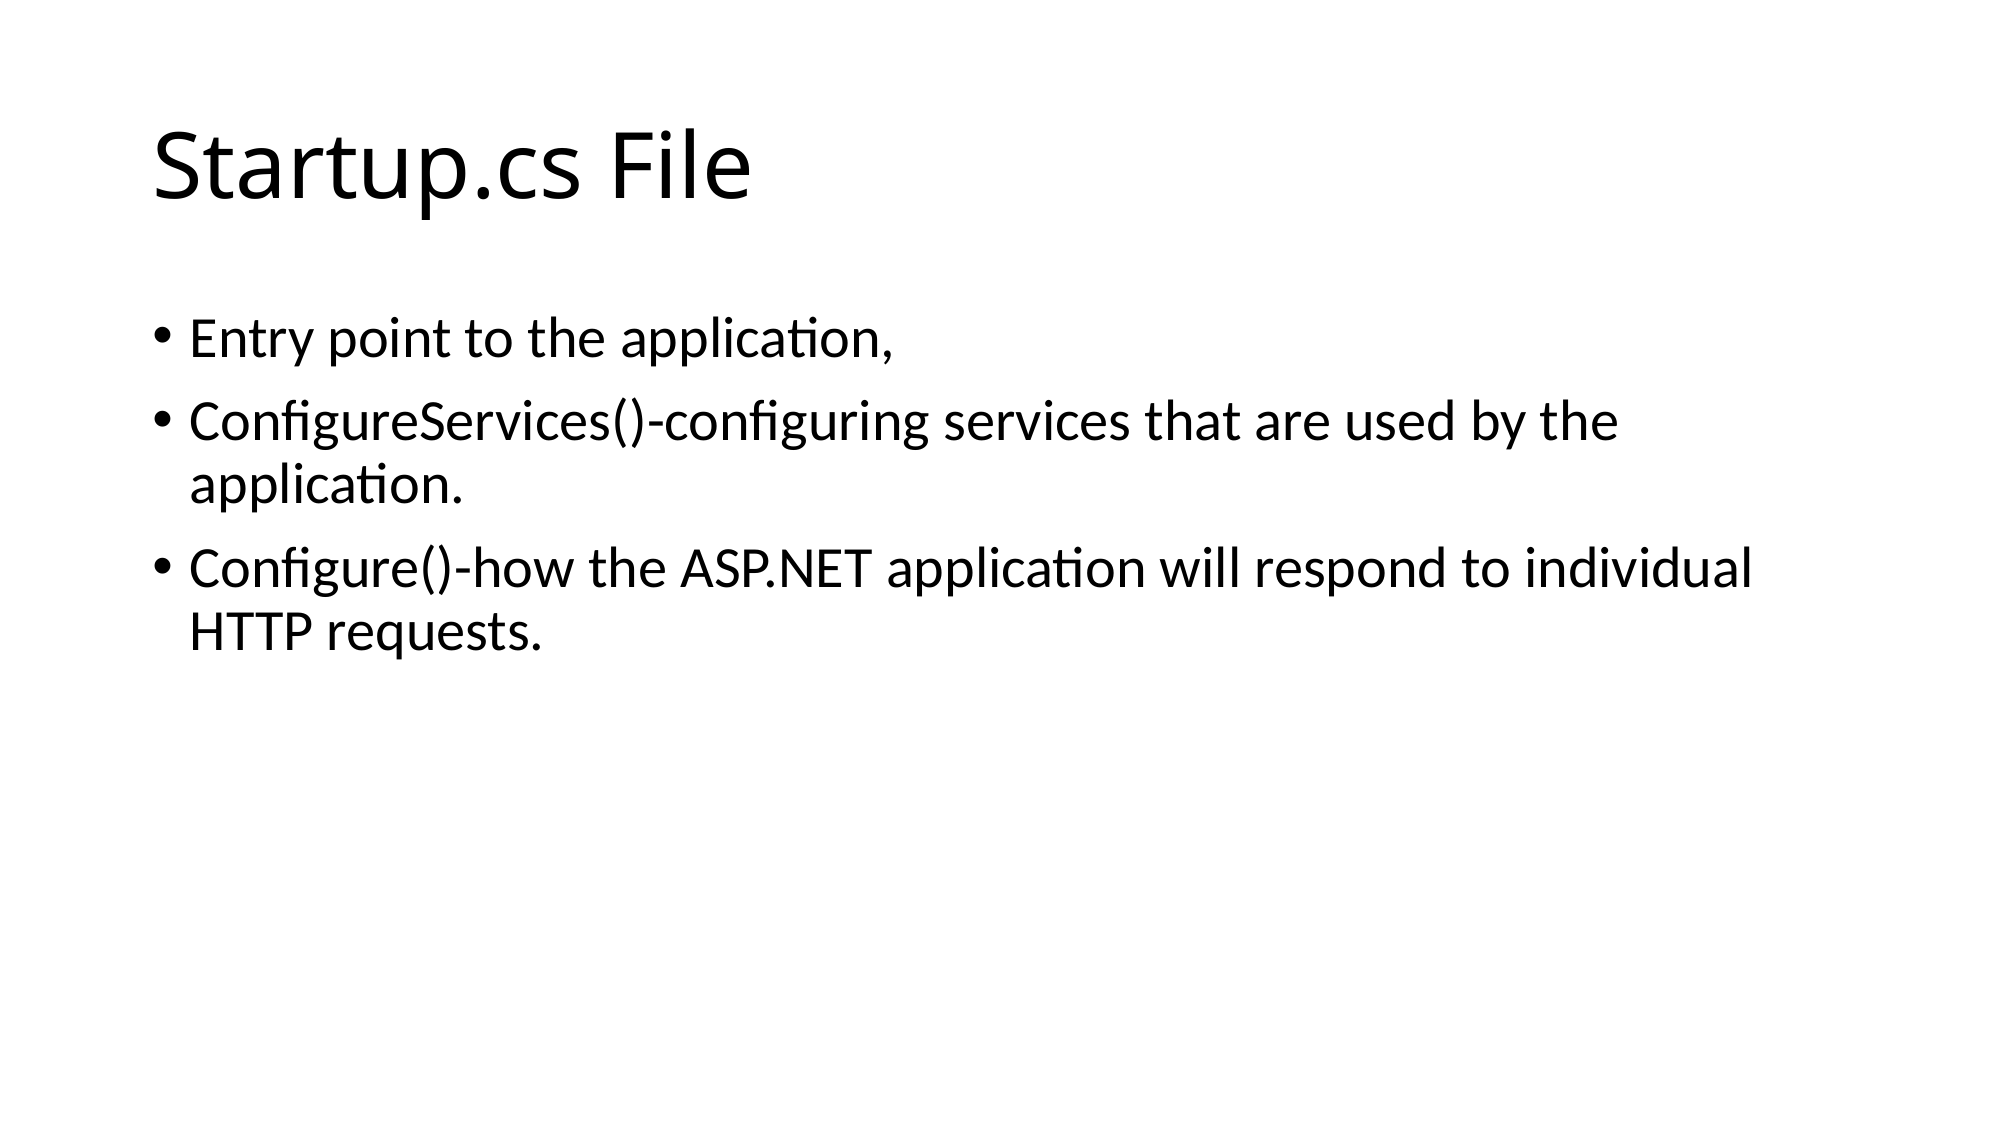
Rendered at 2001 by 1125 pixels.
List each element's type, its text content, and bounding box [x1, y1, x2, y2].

title Startup.cs File [137, 59, 1863, 278]
list Entry point to the application, ConfigureServices()-configuring services that are used by the application. Configure()-how the ASP.NET application will respond to individual HTTP requests. [137, 299, 1863, 1014]
